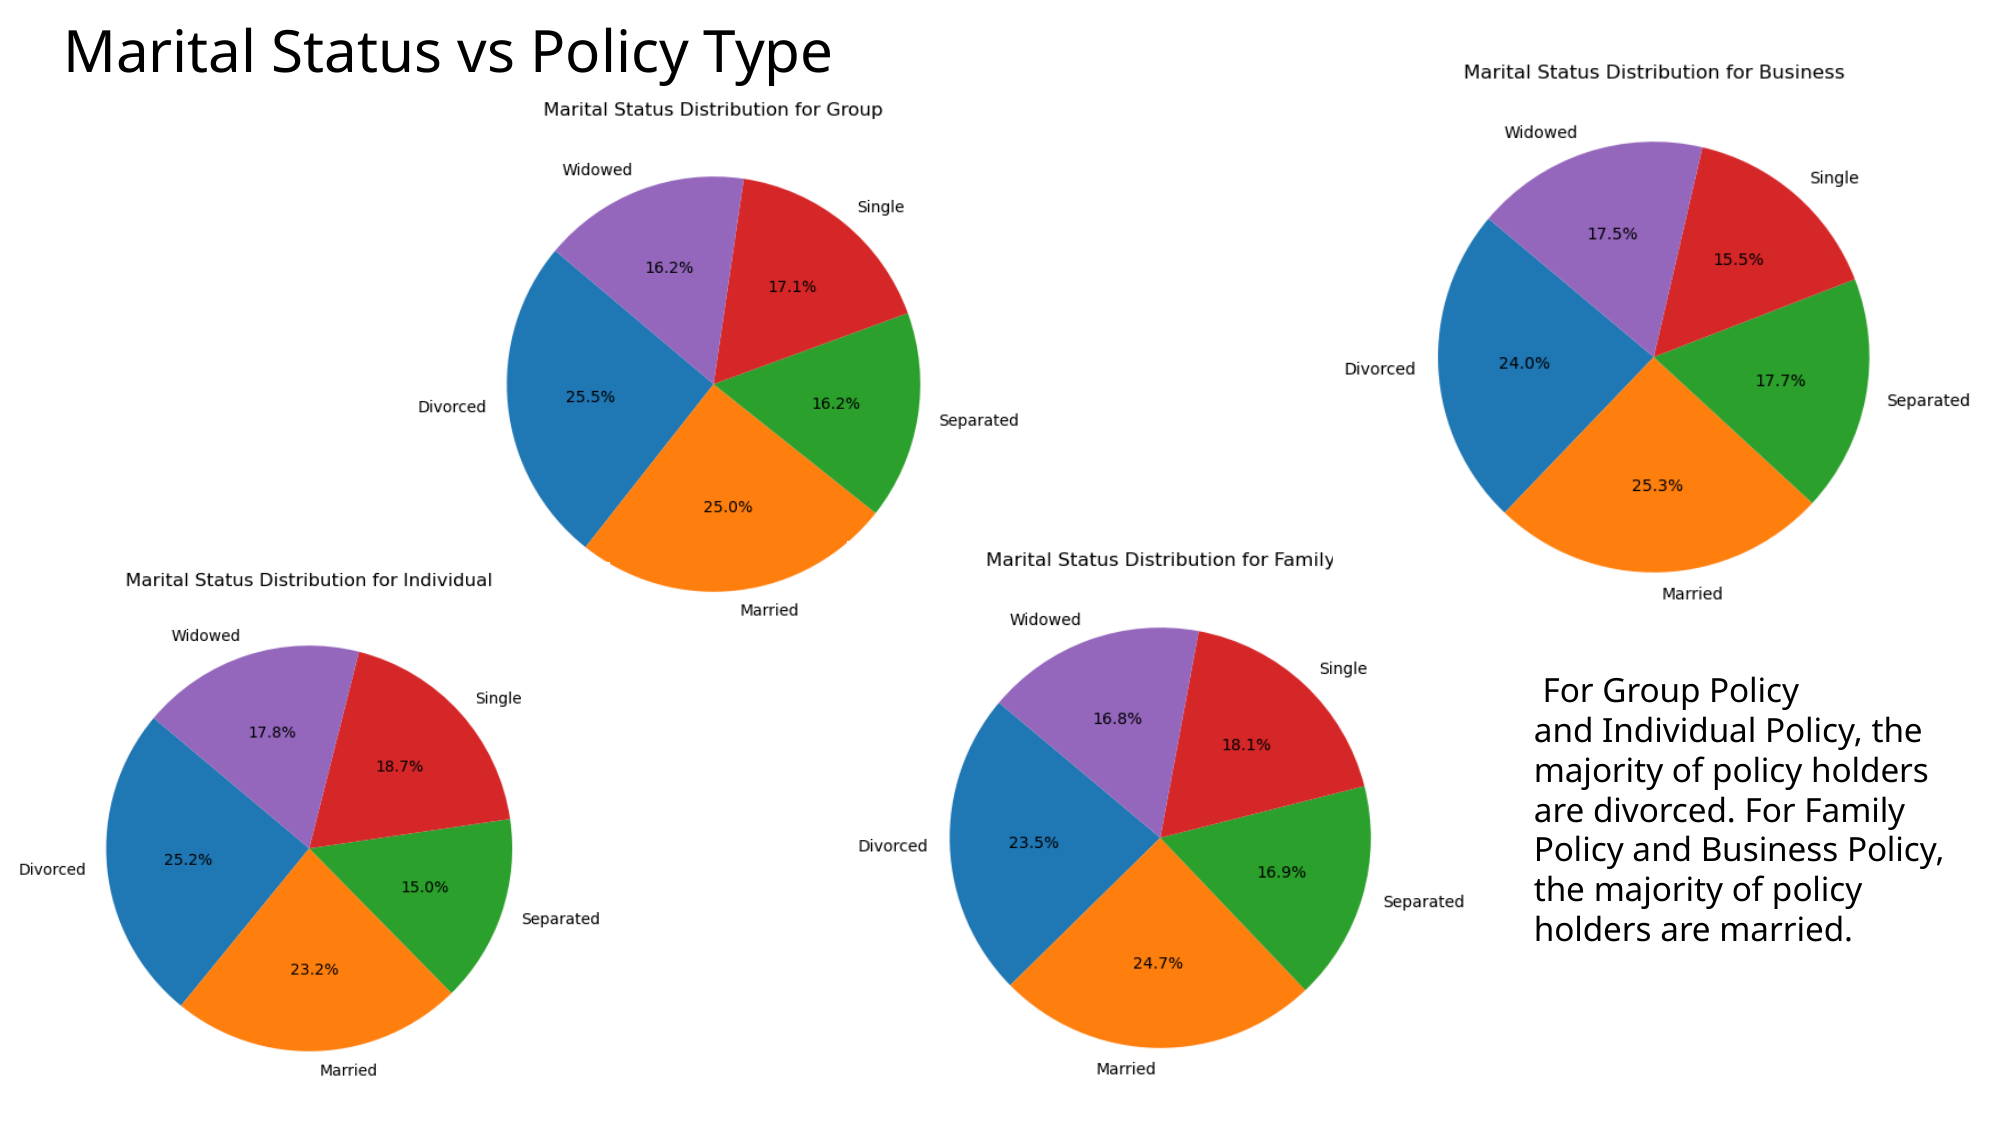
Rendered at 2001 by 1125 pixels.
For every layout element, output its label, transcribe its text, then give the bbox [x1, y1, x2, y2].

text_box For Group Policy and Individual Policy, the majority of policy holders are divorced. For Family Policy and Business Policy, the majority of policy holders are married. [1519, 661, 1974, 996]
title Marital Status vs Policy Type [48, 0, 1016, 144]
picture [8, 53, 1983, 1113]
